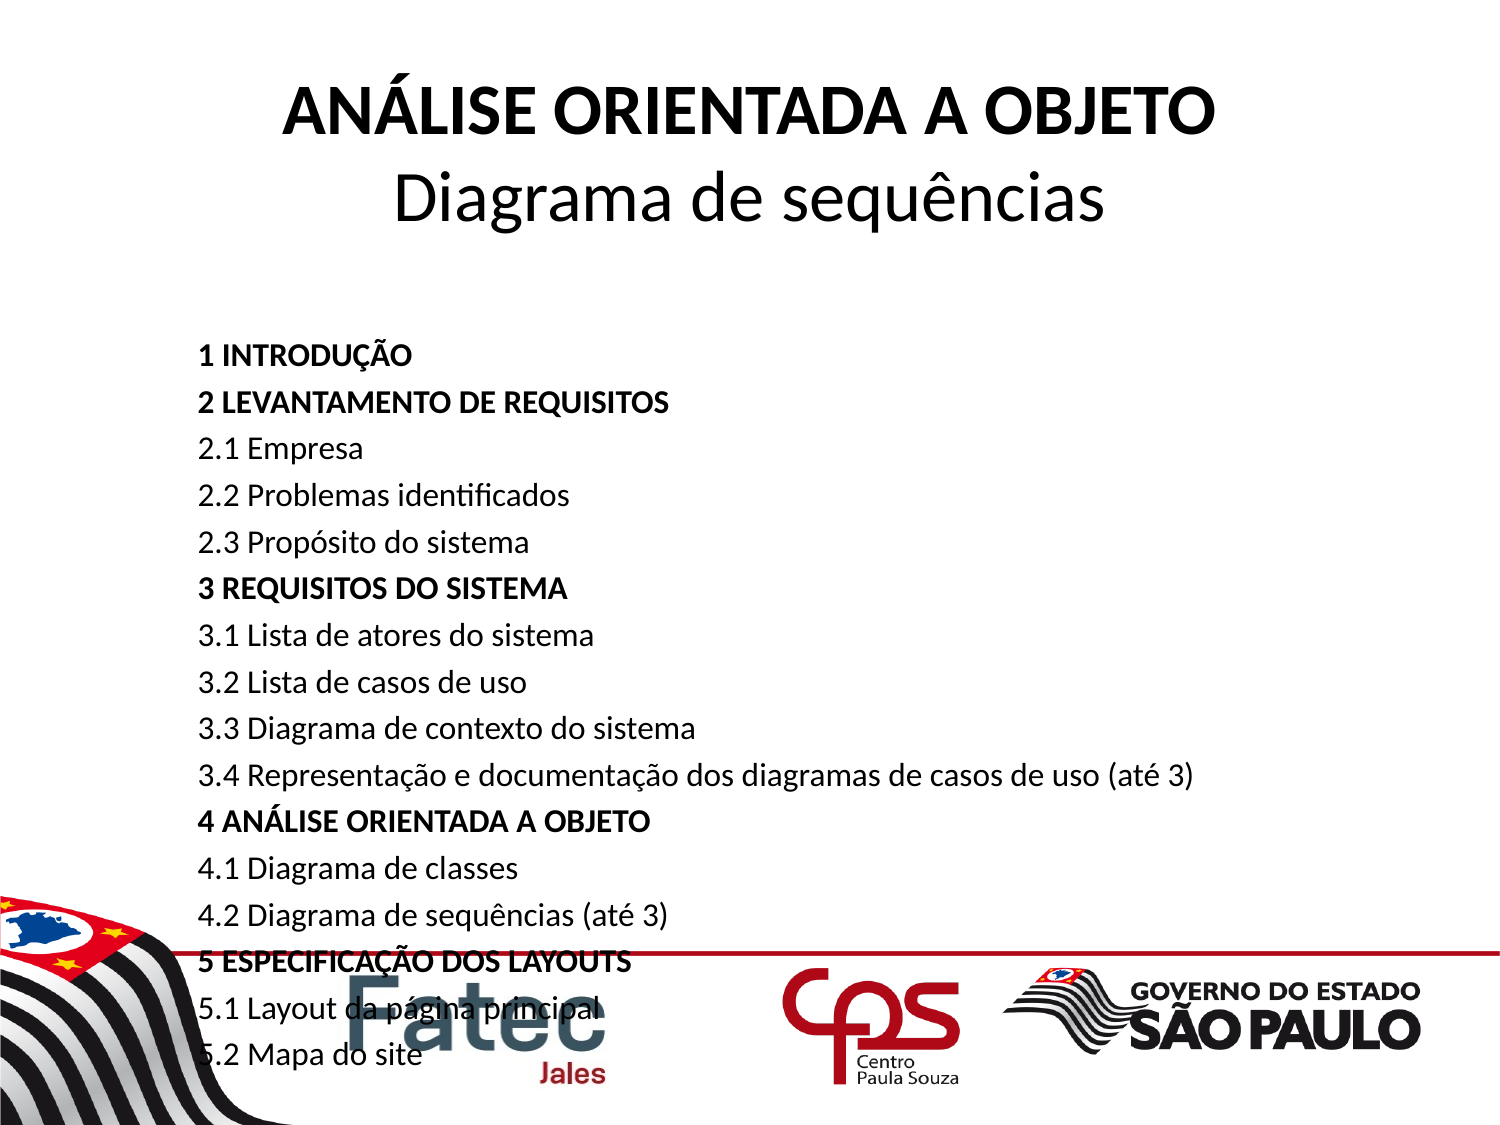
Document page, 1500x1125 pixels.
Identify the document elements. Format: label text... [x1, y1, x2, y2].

text_box 1 INTRODUÇÃO 2 LEVANTAMENTO DE REQUISITOS 2.1 Empresa 2.2 Problemas identificados 2.3 Propósito do sistema 3 REQUISITOS DO SISTEMA 3.1 Lista de atores do sistema 3.2 Lista de casos de uso 3.3 Diagrama de contexto do sistema 3.4 Representação e documentação dos diagramas de casos de uso (até 3) 4 ANÁLISE ORIENTADA A OBJETO 4.1 Diagrama de classes 4.2 Diagrama de sequências (até 3) 5 ESPECIFICAÇÃO DOS LAYOUTS 5.1 Layout da página principal 5.2 Mapa do site [182, 326, 1459, 941]
title ANÁLISE ORIENTADA A OBJETO Diagrama de sequências [41, 54, 1459, 244]
picture [0, 896, 1500, 1125]
